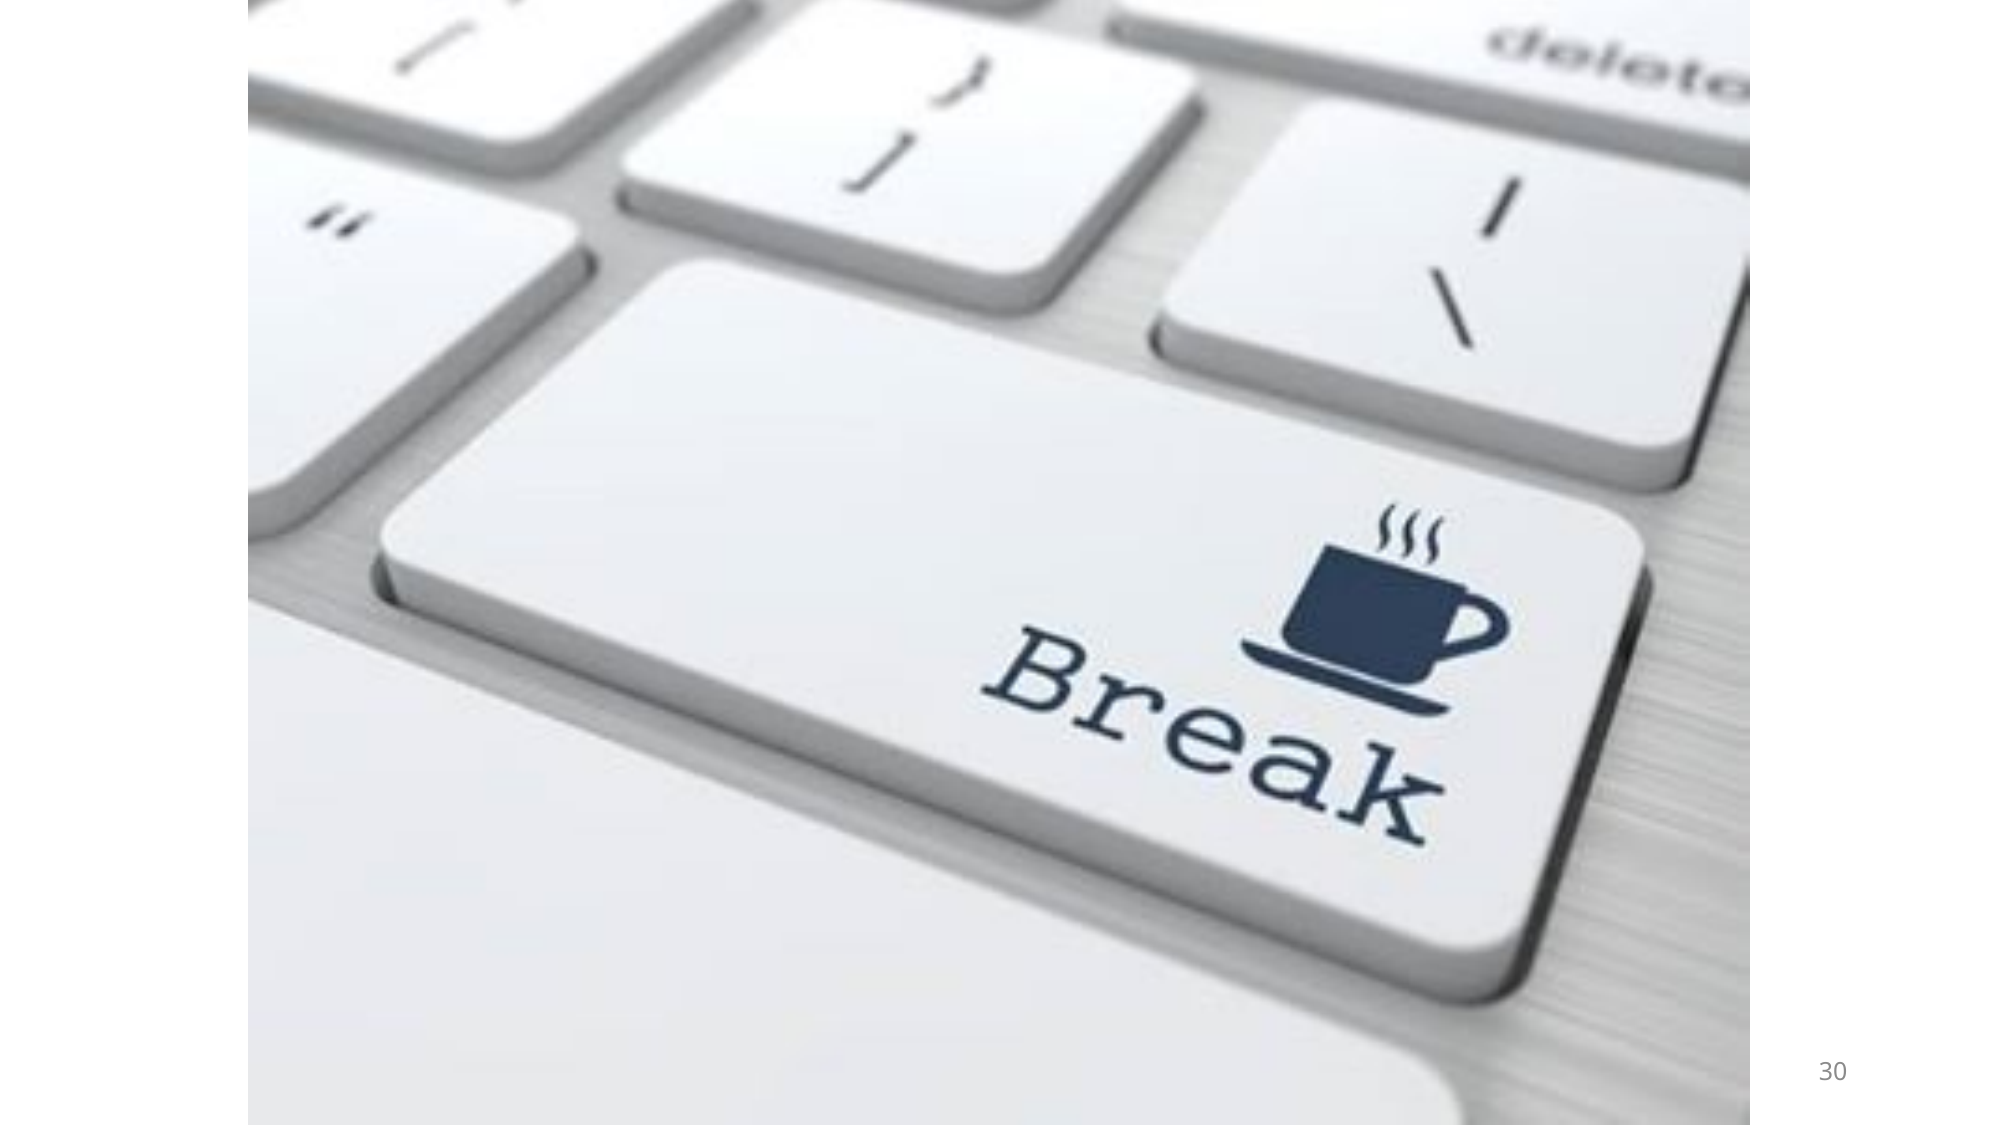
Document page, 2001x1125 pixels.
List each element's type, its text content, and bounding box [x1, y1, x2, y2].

slide_number 30 [1751, 1042, 1863, 1103]
picture [248, 0, 1751, 1125]
